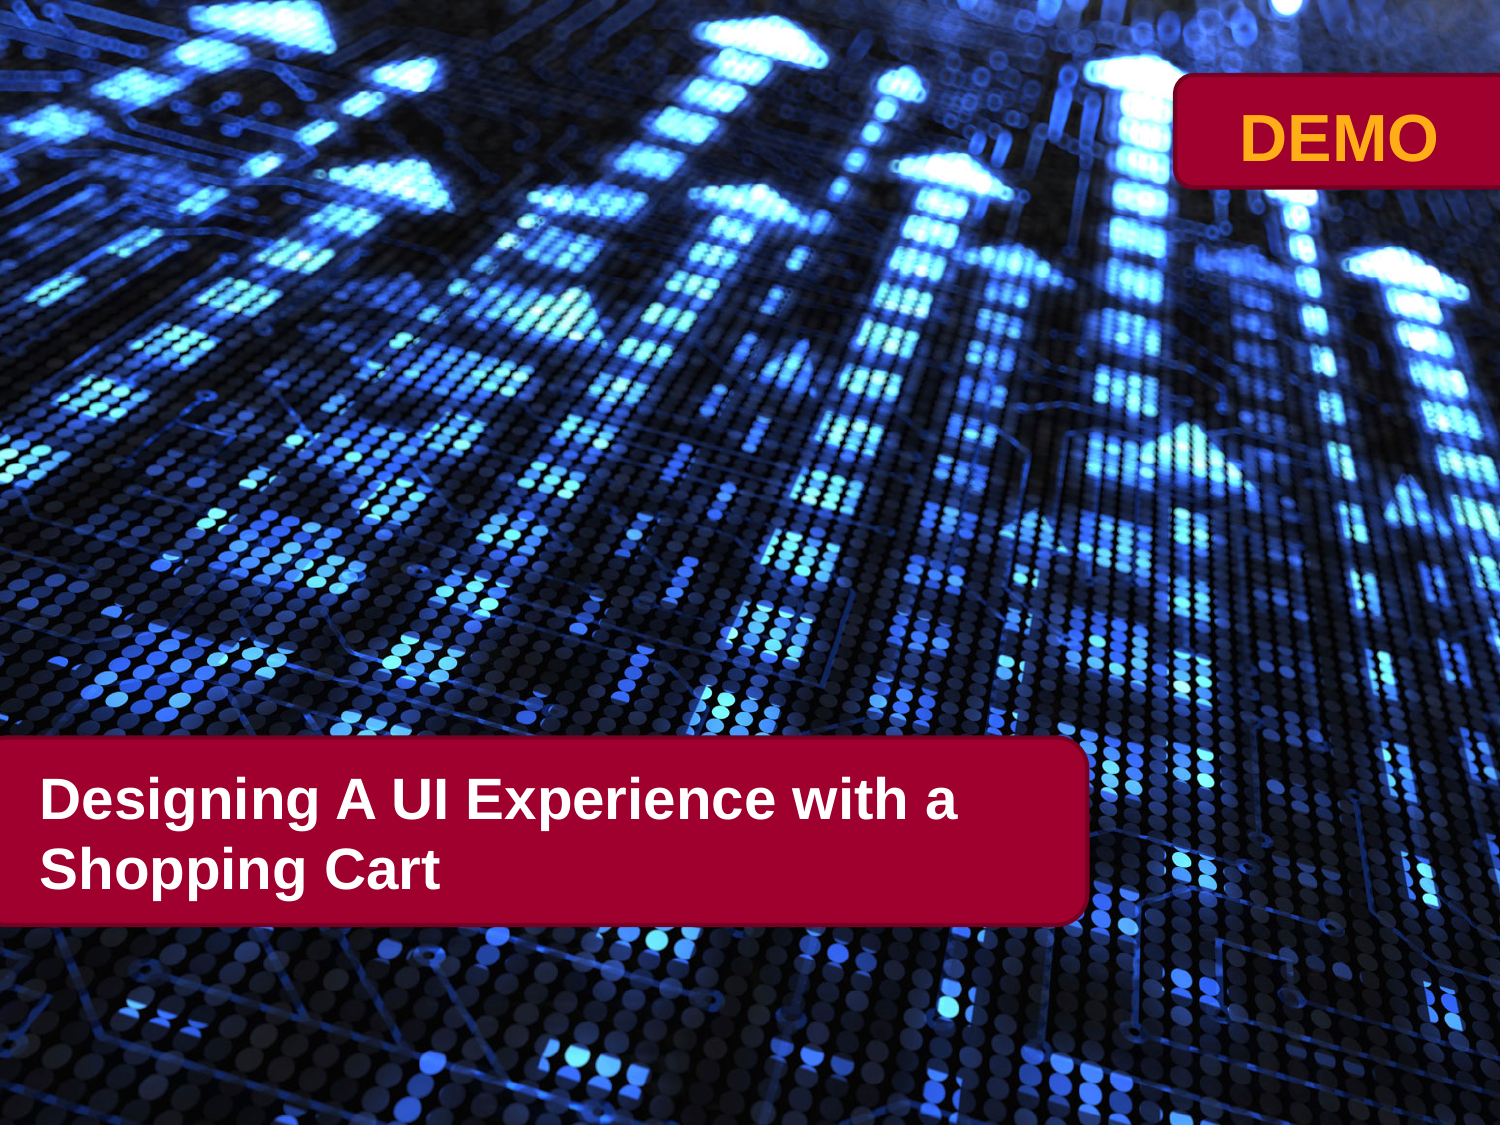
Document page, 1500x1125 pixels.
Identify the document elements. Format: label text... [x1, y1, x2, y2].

title Designing A UI Experience with a Shopping Cart [24, 750, 1063, 913]
picture [0, 0, 1500, 1125]
